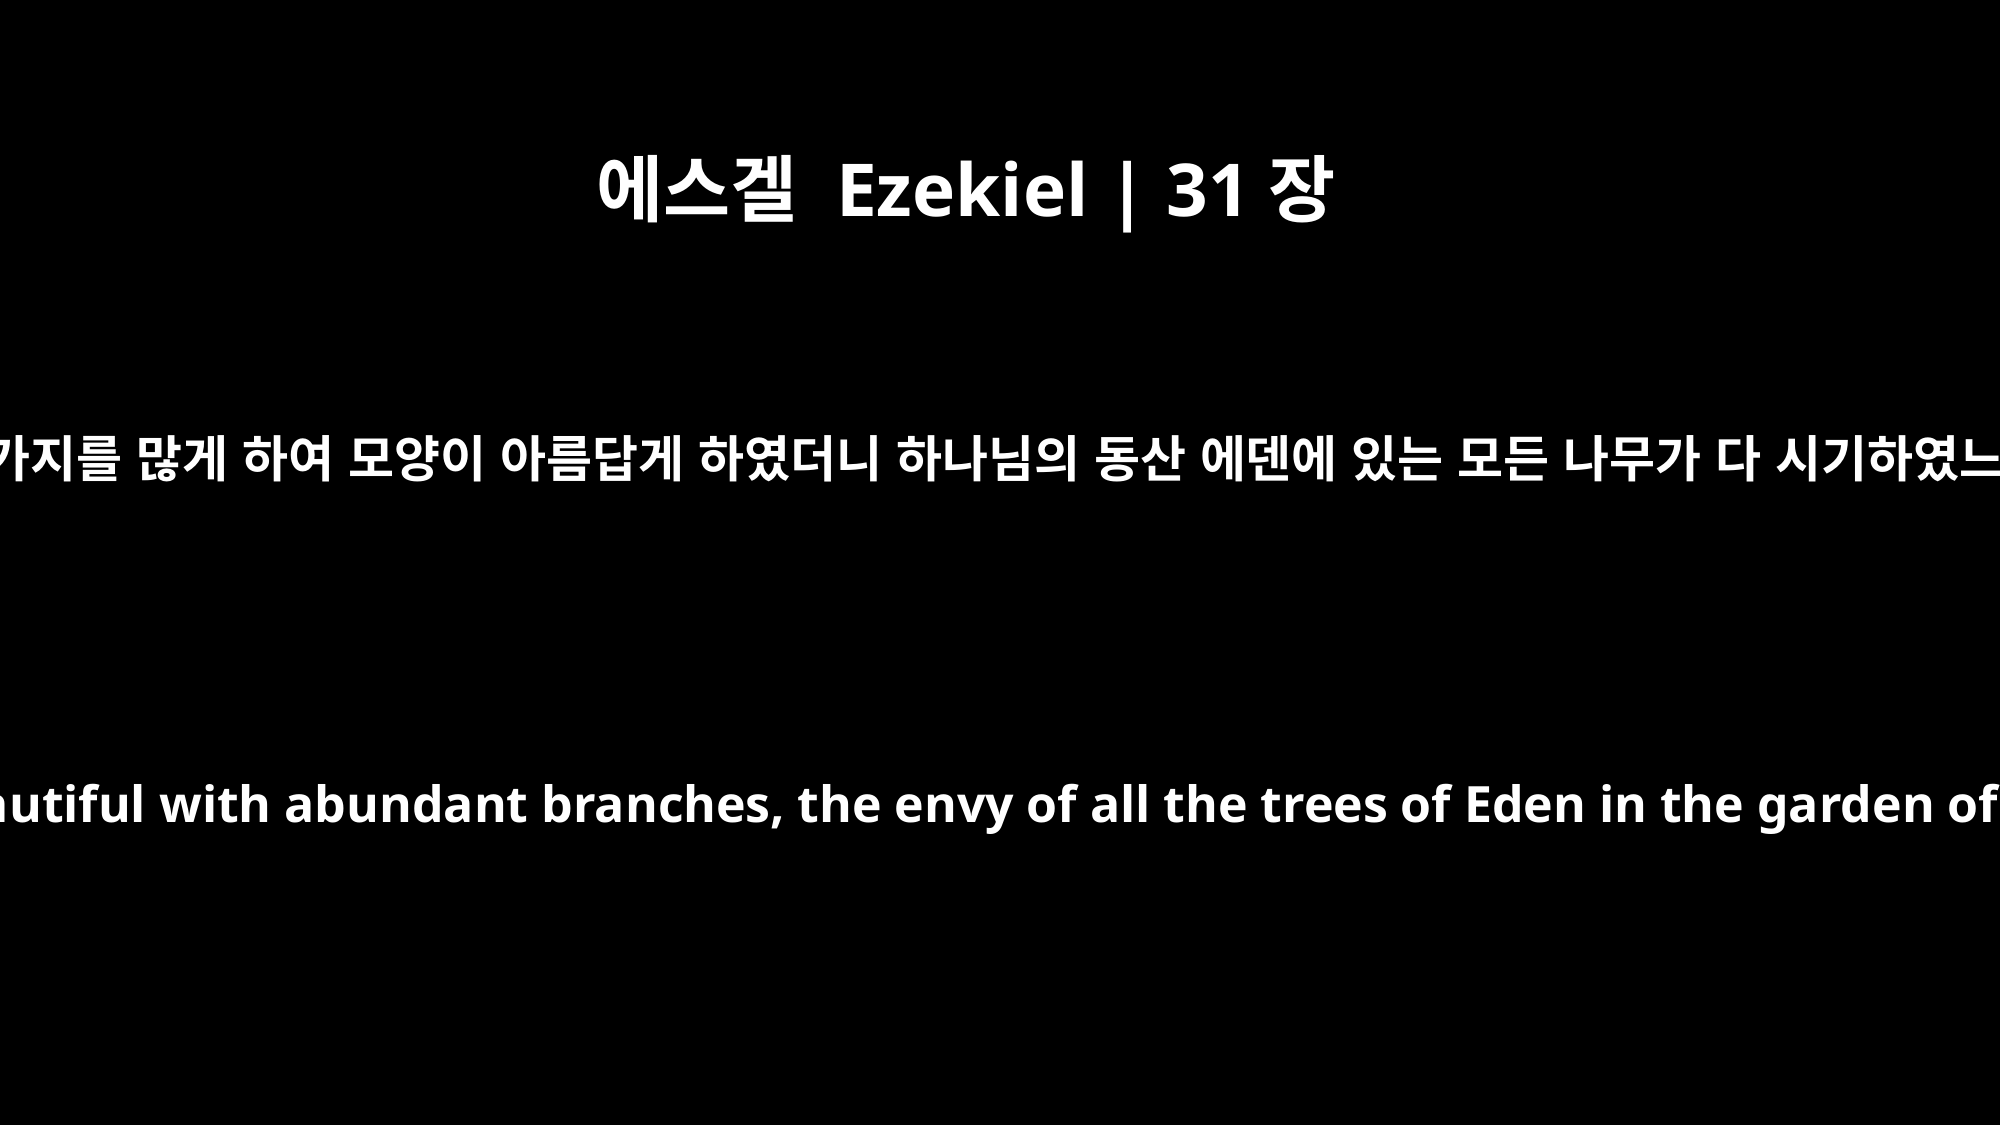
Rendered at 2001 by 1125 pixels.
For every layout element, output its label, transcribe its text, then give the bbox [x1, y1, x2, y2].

text_box 9 내가 그 가지를 많게 하여 모양이 아름답게 하였더니 하나님의 동산 에덴에 있는 모든 나무가 다 시기하였느니라 [0, 359, 2000, 495]
text_box I made it beautiful with abundant branches, the envy of all the trees of Eden in the garden of God. [0, 764, 2000, 840]
text_box 에스겔 Ezekiel | 31장 [581, 136, 1351, 239]
